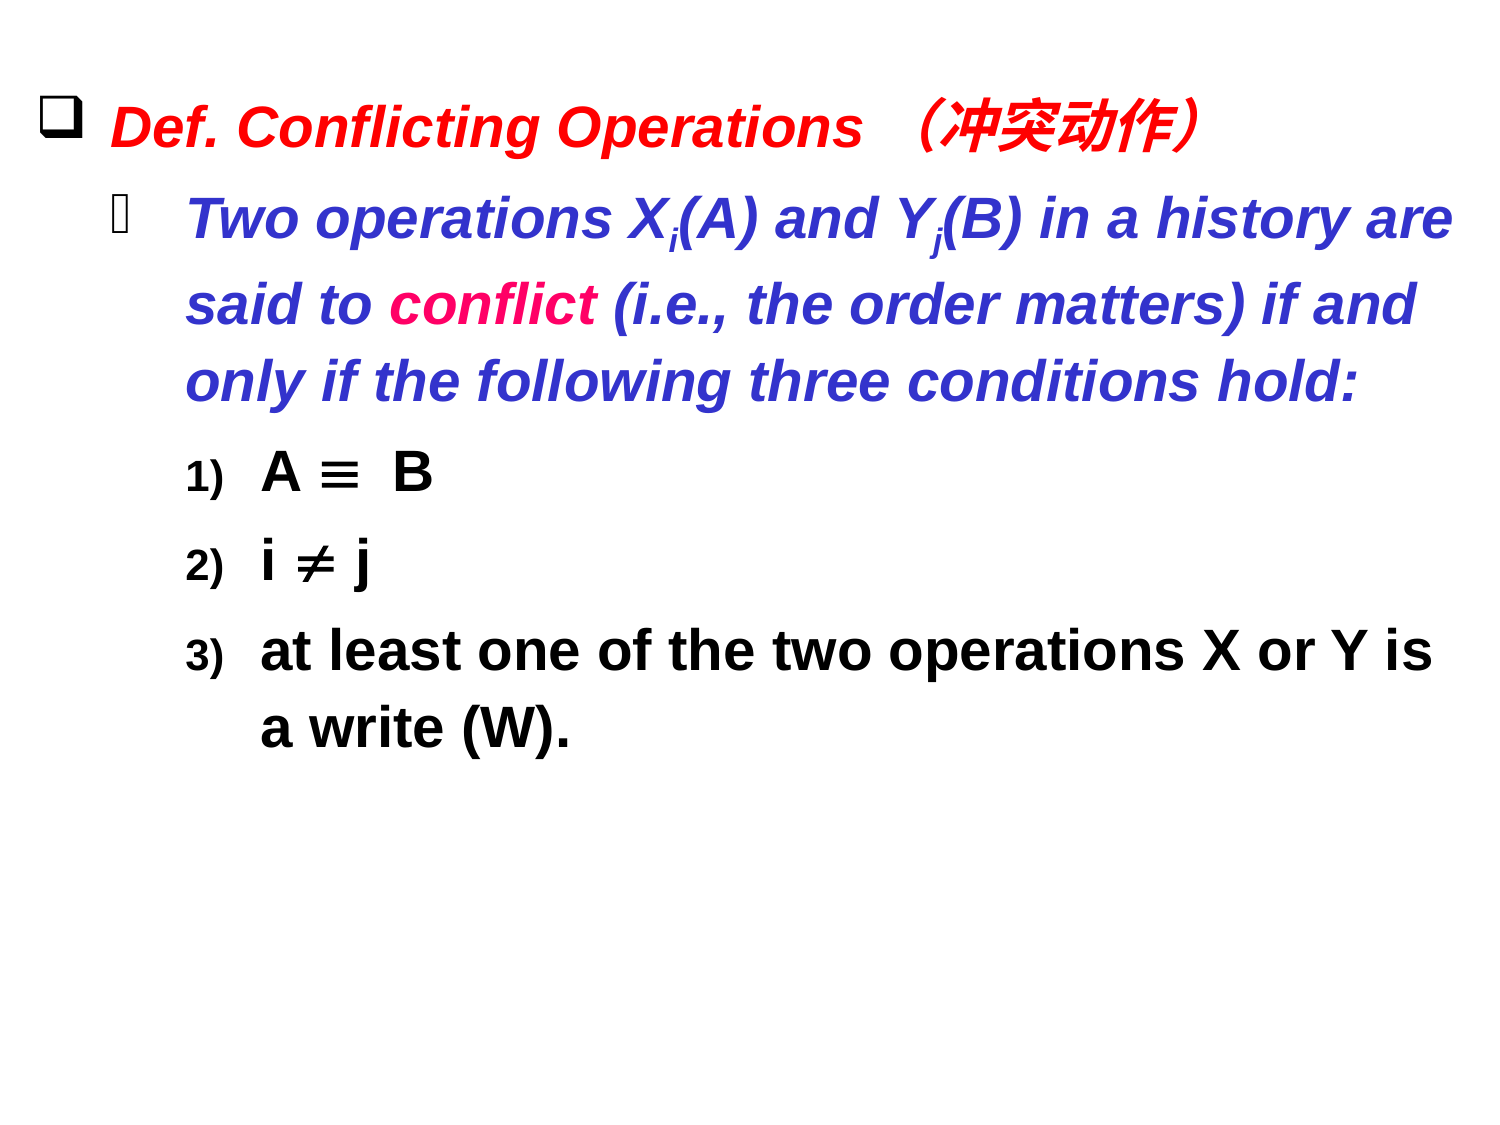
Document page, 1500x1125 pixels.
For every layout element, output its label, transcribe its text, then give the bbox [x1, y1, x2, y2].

text_box Def. Conflicting Operations（冲突动作） Two operations Xi(A) and Yj(B) in a history are said to conflict (i.e., the order matters) if and only if the following three conditions hold: A  B i  j at least one of the two operations X or Y is a write (W). [20, 75, 1471, 1032]
